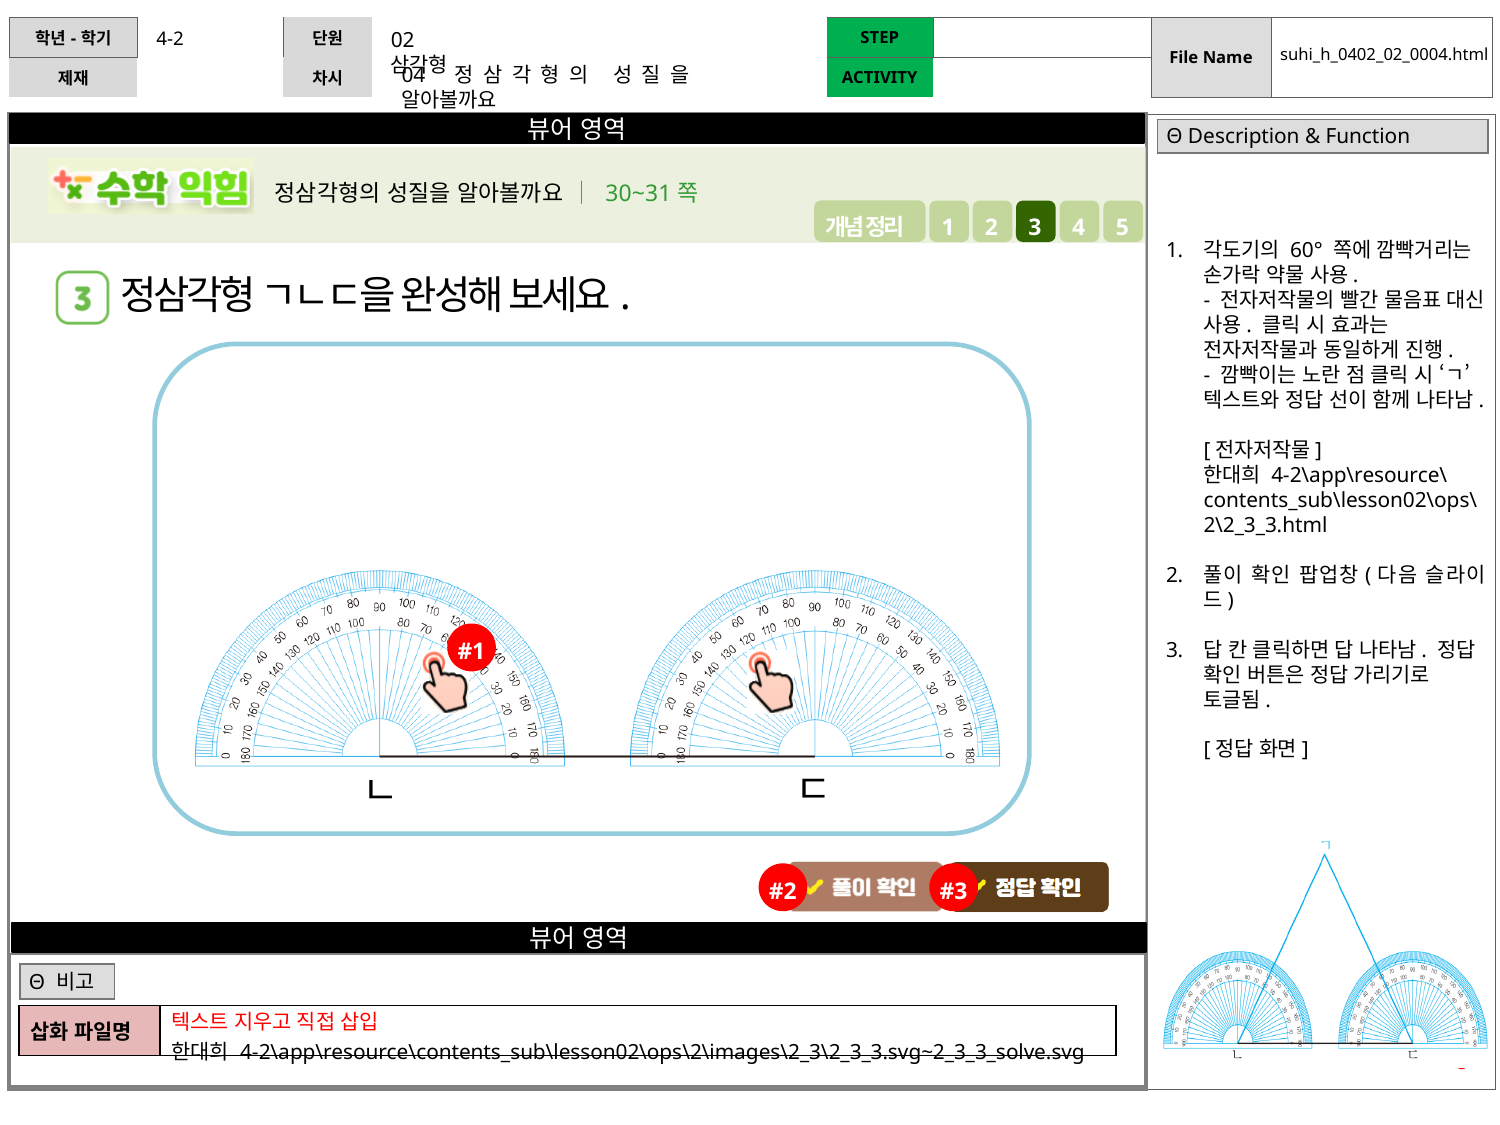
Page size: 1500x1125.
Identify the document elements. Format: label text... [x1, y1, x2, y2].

text_box 4-2 [141, 18, 284, 55]
text_box 정삼각형의 성질을 알아볼까요 │ 30~31쪽 [259, 171, 808, 214]
picture [48, 158, 254, 214]
text_box 각도기의 60° 쪽에 깜빡거리는 손가락 약물 사용. - 전자저작물의 빨간 물음표 대신 사용. 클릭 시 효과는 전자저작물과 동일하게 진행. - 깜빡이는 노란 점 클릭 시 ‘ㄱ’ 텍스트와 정답 선이 함께 나타남. [전자저작물] 한대희 4-2\app\resource\contents_sub\lesson02\ops\2\2_3_3.html 풀이 확인 팝업창(다음 슬라이드) 답 칸 클릭하면 답 나타남. 정답 확인 버튼은 정답 가리기로 토글됨. [정답 화면] [1151, 179, 1500, 769]
picture [189, 564, 1006, 770]
text_box [152, 341, 1032, 836]
text_box #2 [756, 861, 780, 913]
table_header 텍스트 지우고 직접 삽입 한대희 4-2\app\resource\contents_sub\lesson02\ops\2\images\2_3\2_3_3.svg~2_3_3_solve.svg [161, 1006, 1115, 1055]
picture [1151, 825, 1492, 1068]
text_box 04 정삼각형의 성질을 알아볼까요 [386, 54, 705, 95]
text_box suhi_h_0402_02_0004.html [1265, 36, 1500, 72]
table_header 삽화 파일명 [20, 1006, 159, 1055]
table_header Θ Description & Function [1158, 120, 1487, 152]
picture [52, 267, 114, 326]
picture [948, 858, 1111, 913]
picture [784, 858, 944, 913]
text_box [810, 191, 1149, 249]
text_box 02 삼각형 [376, 19, 492, 59]
text_box [778, 836, 851, 842]
text_box 정삼각형 ㄱㄴㄷ을 완성해 보세요. [105, 263, 1151, 326]
